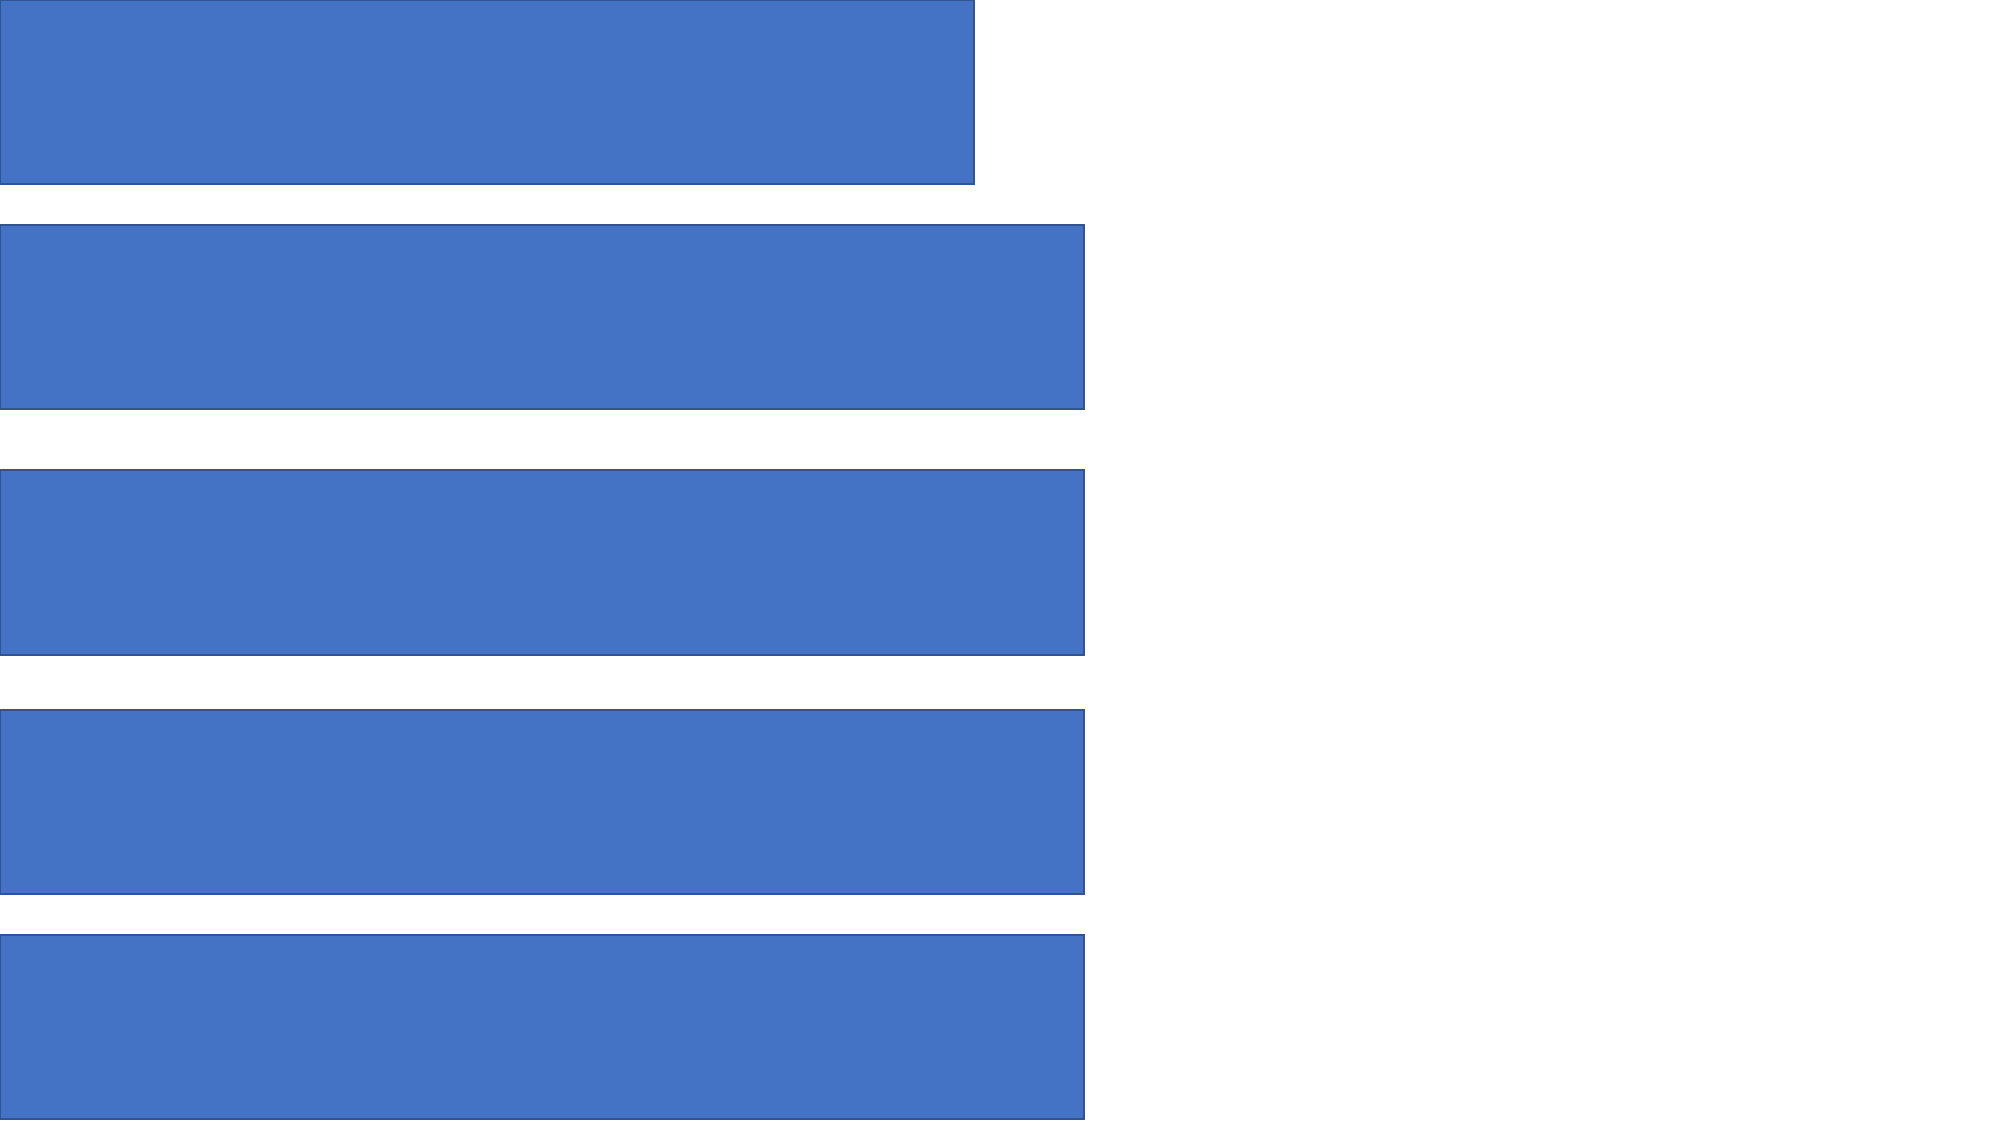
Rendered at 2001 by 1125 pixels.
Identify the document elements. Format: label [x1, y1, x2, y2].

text_box [0, 934, 1085, 1120]
text_box [0, 469, 1085, 656]
text_box [0, 709, 1085, 895]
text_box [0, 224, 1085, 410]
text_box [0, 0, 975, 185]
